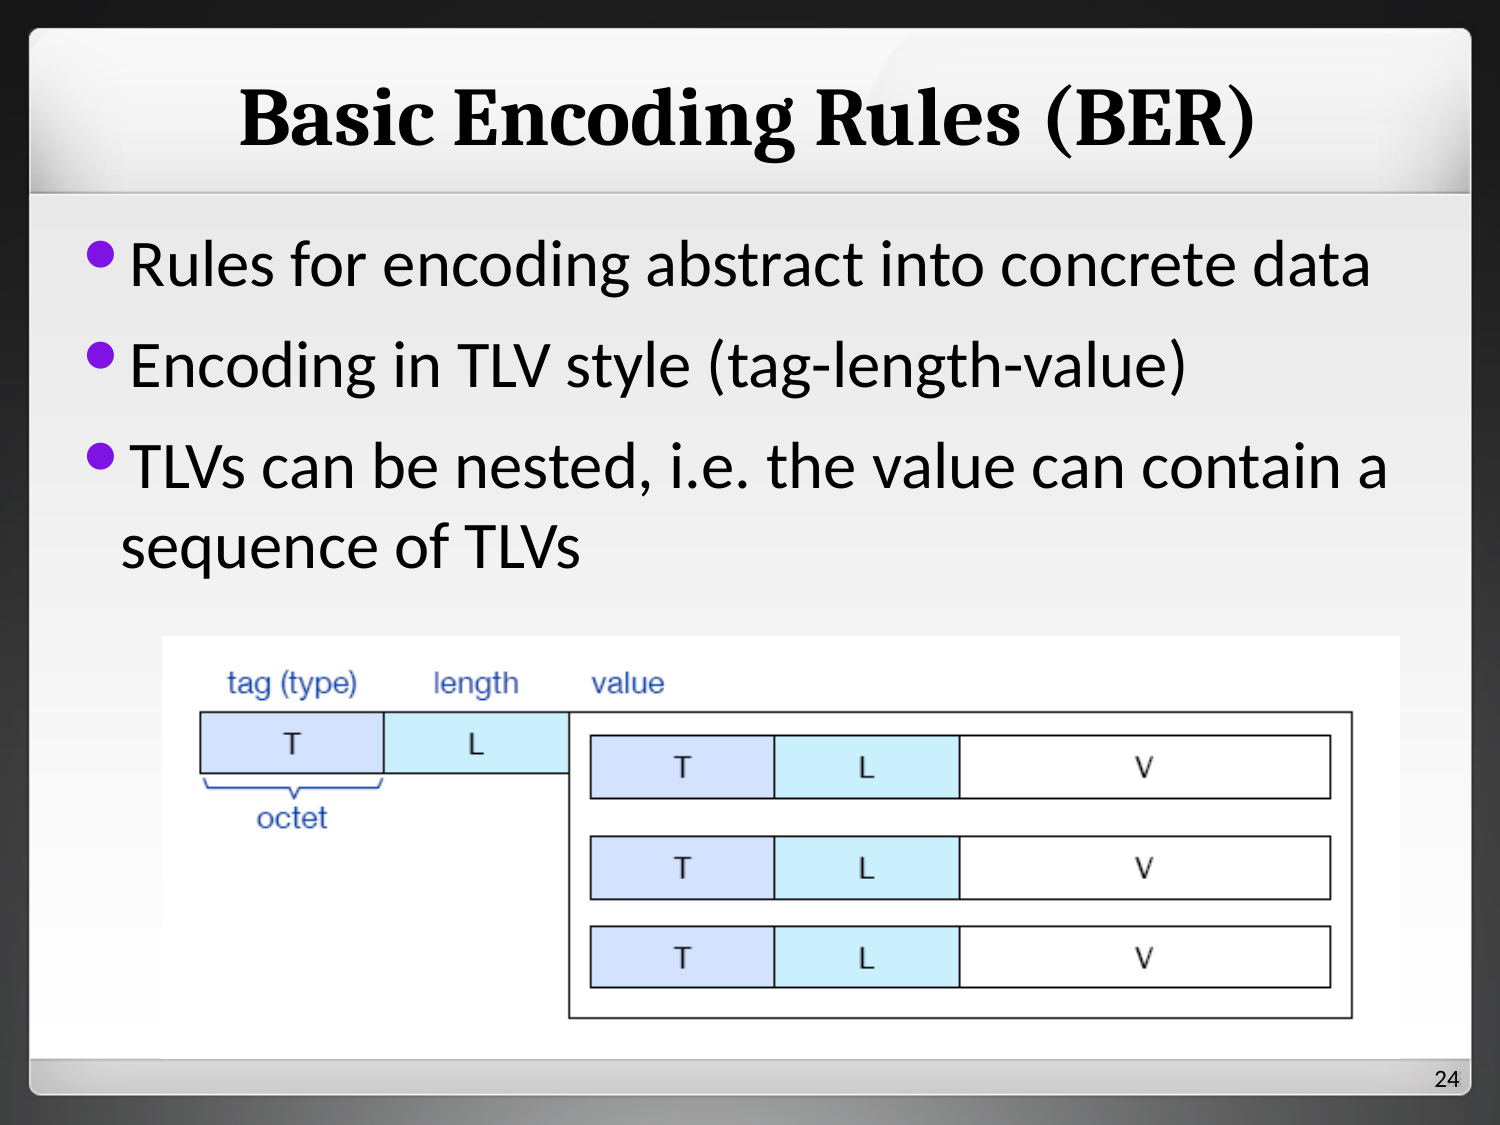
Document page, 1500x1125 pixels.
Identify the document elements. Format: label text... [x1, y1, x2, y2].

slide_number 23 [1374, 1058, 1475, 1097]
title Basic Encoding Rules (BER) [68, 31, 1432, 194]
list Rules for encoding abstract into concrete data Encoding in TLV style (tag-length-value) TLVs can be nested, i.e. the value can contain a sequence of TLVs [68, 212, 1463, 1025]
picture [0, 0, 1500, 1125]
